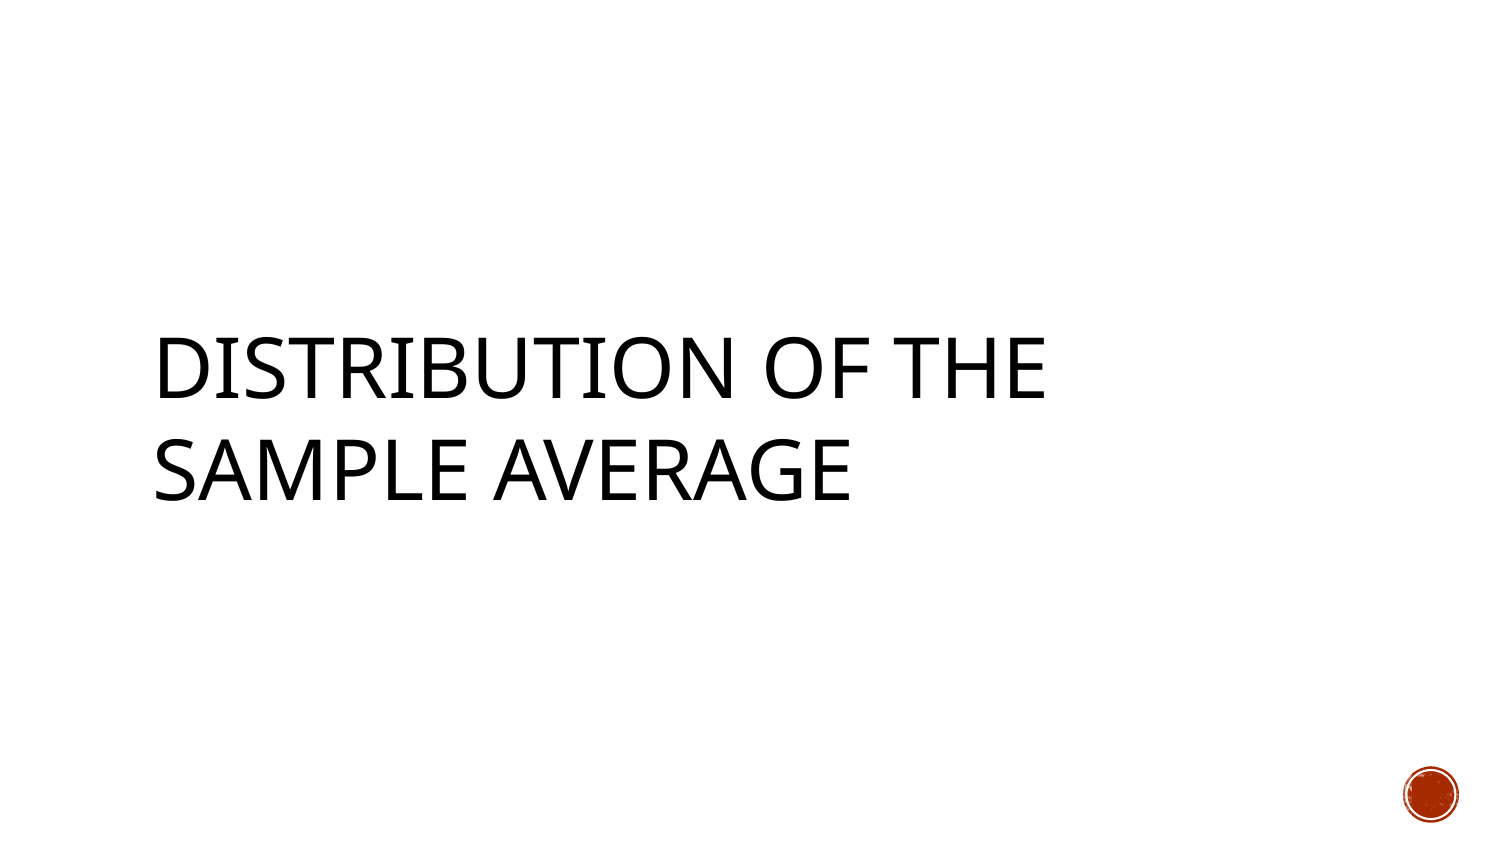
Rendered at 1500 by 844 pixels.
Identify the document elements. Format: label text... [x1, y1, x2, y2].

title Distribution of the sample average [150, 312, 1323, 517]
